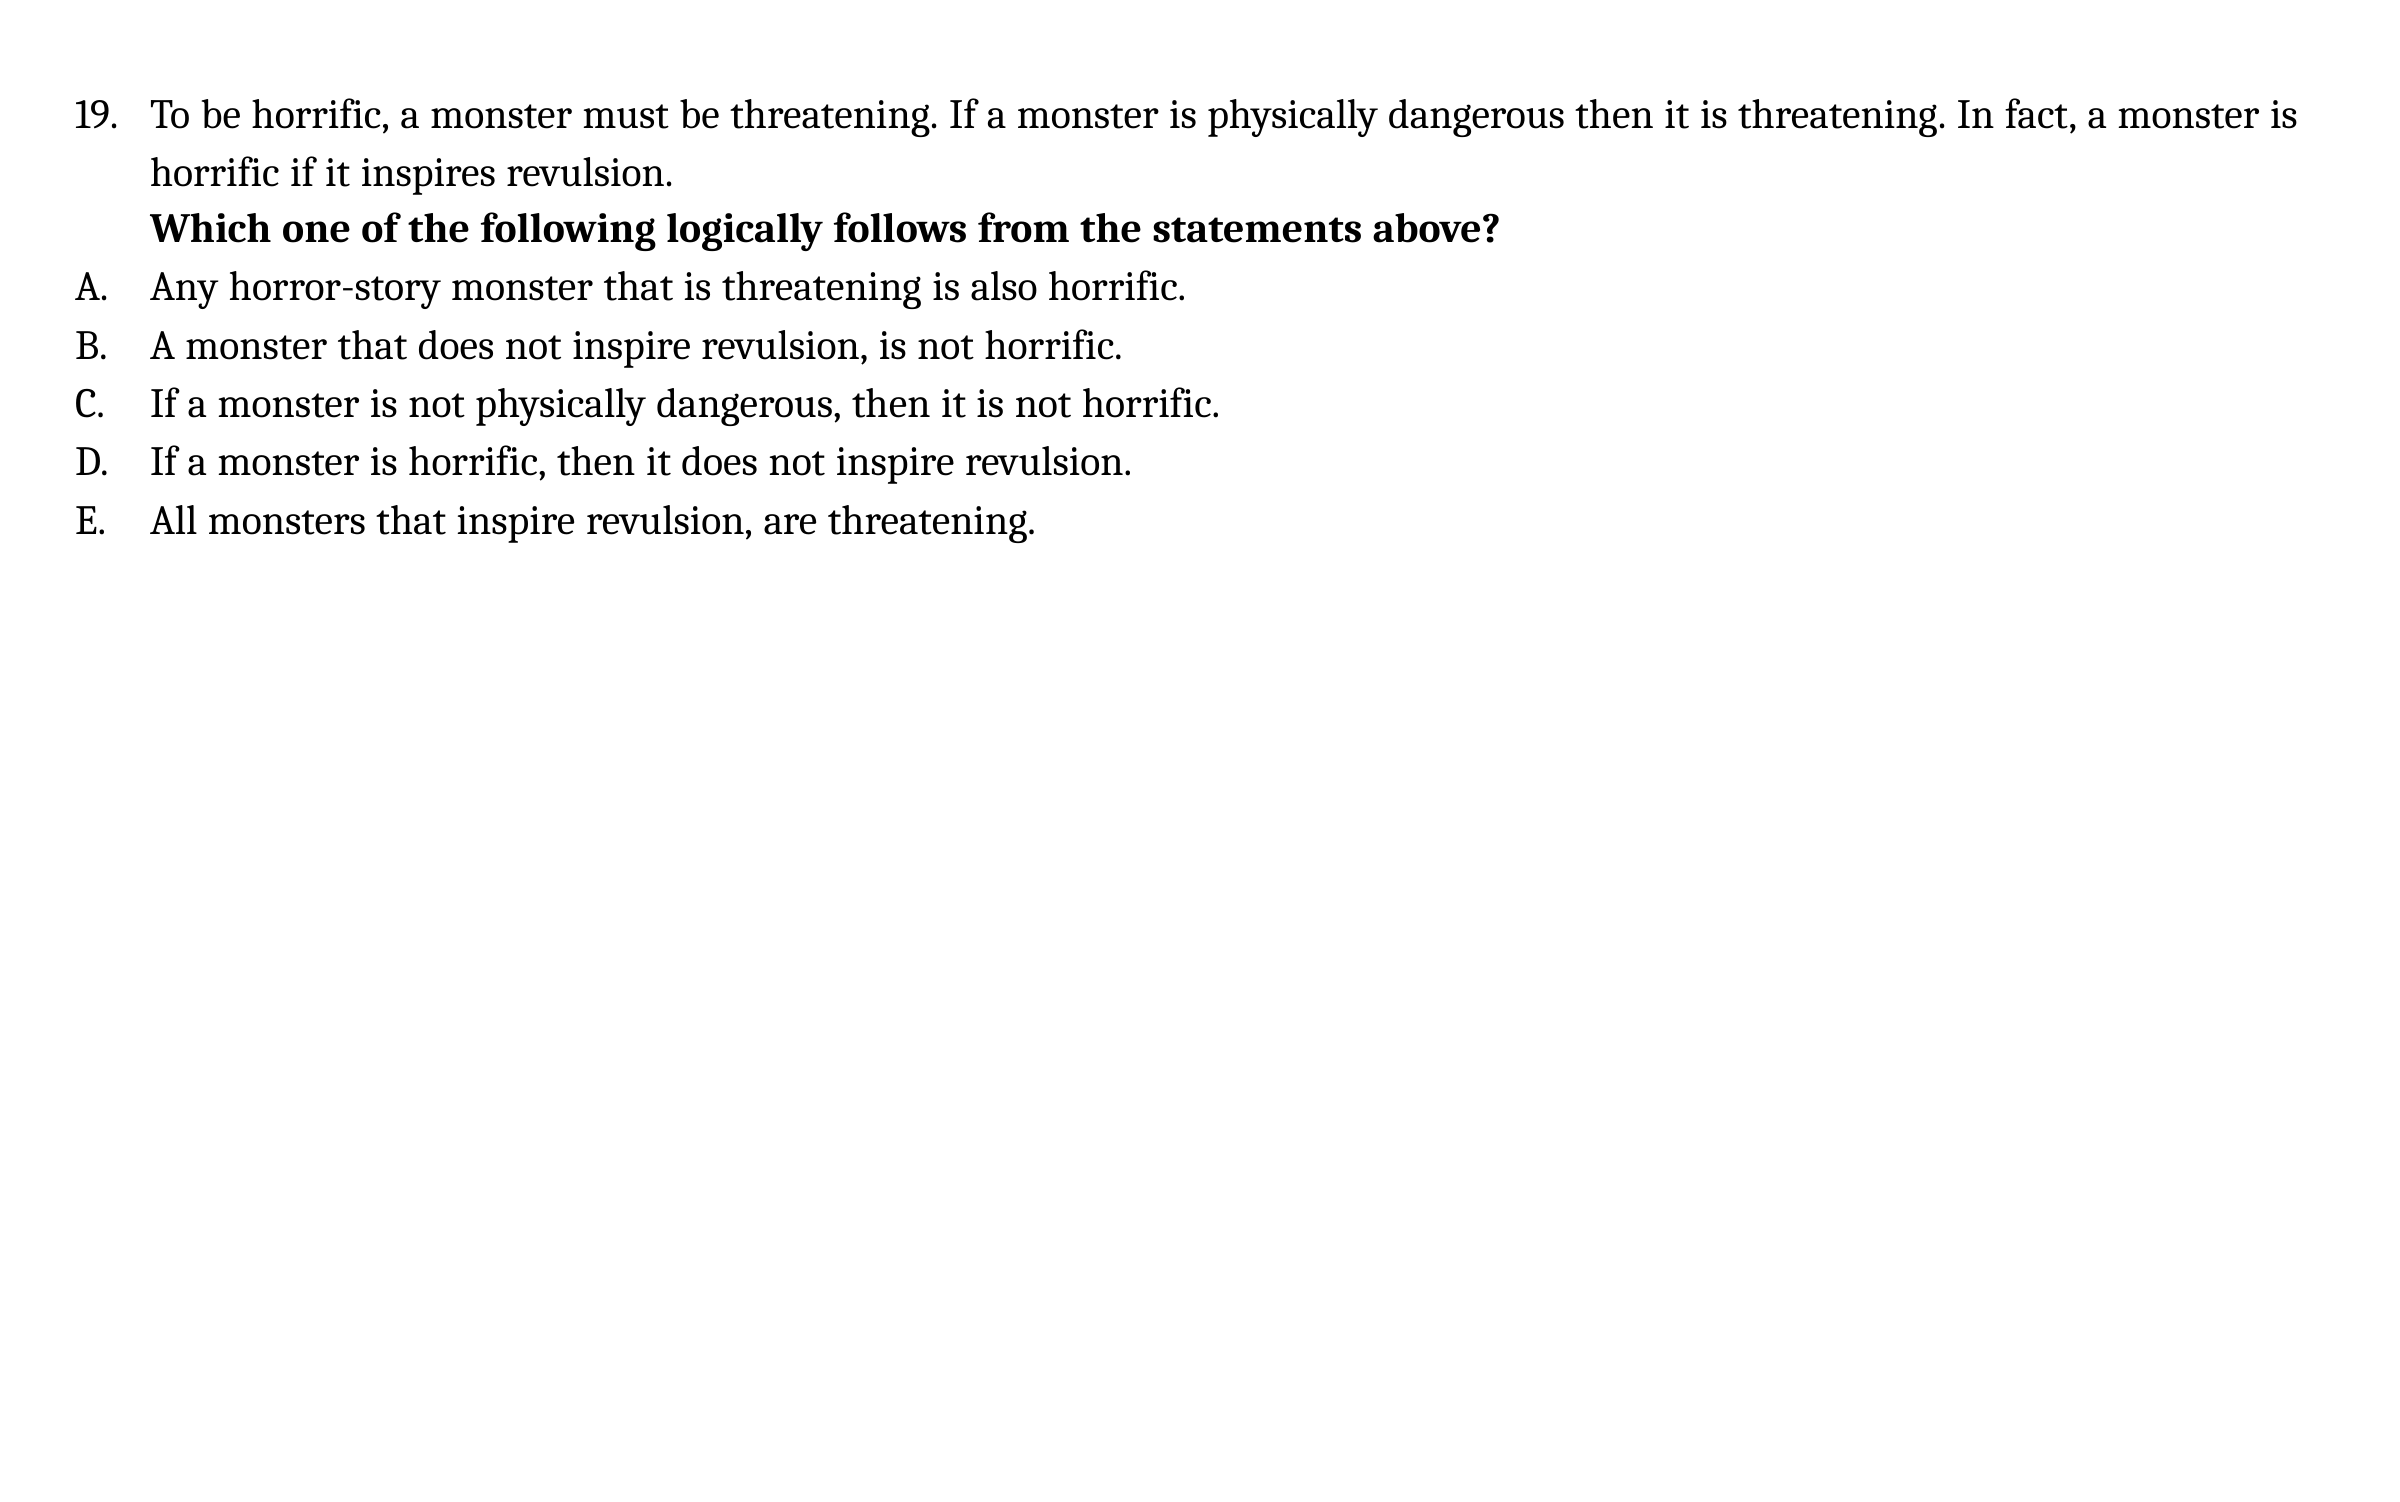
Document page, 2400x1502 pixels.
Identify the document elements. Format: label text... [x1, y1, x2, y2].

text_box To be horrific, a monster must be threatening. If a monster is physically dangerous then it is threatening. In fact, a monster is horrific if it inspires revulsion. Which one of the following logically follows from the statements above? Any horror-story monster that is threatening is also horrific. A monster that does not inspire revulsion, is not horrific. If a monster is not physically dangerous, then it is not horrific. If a monster is horrific, then it does not inspire revulsion. All monsters that inspire revulsion, are threatening. [72, 78, 2327, 543]
